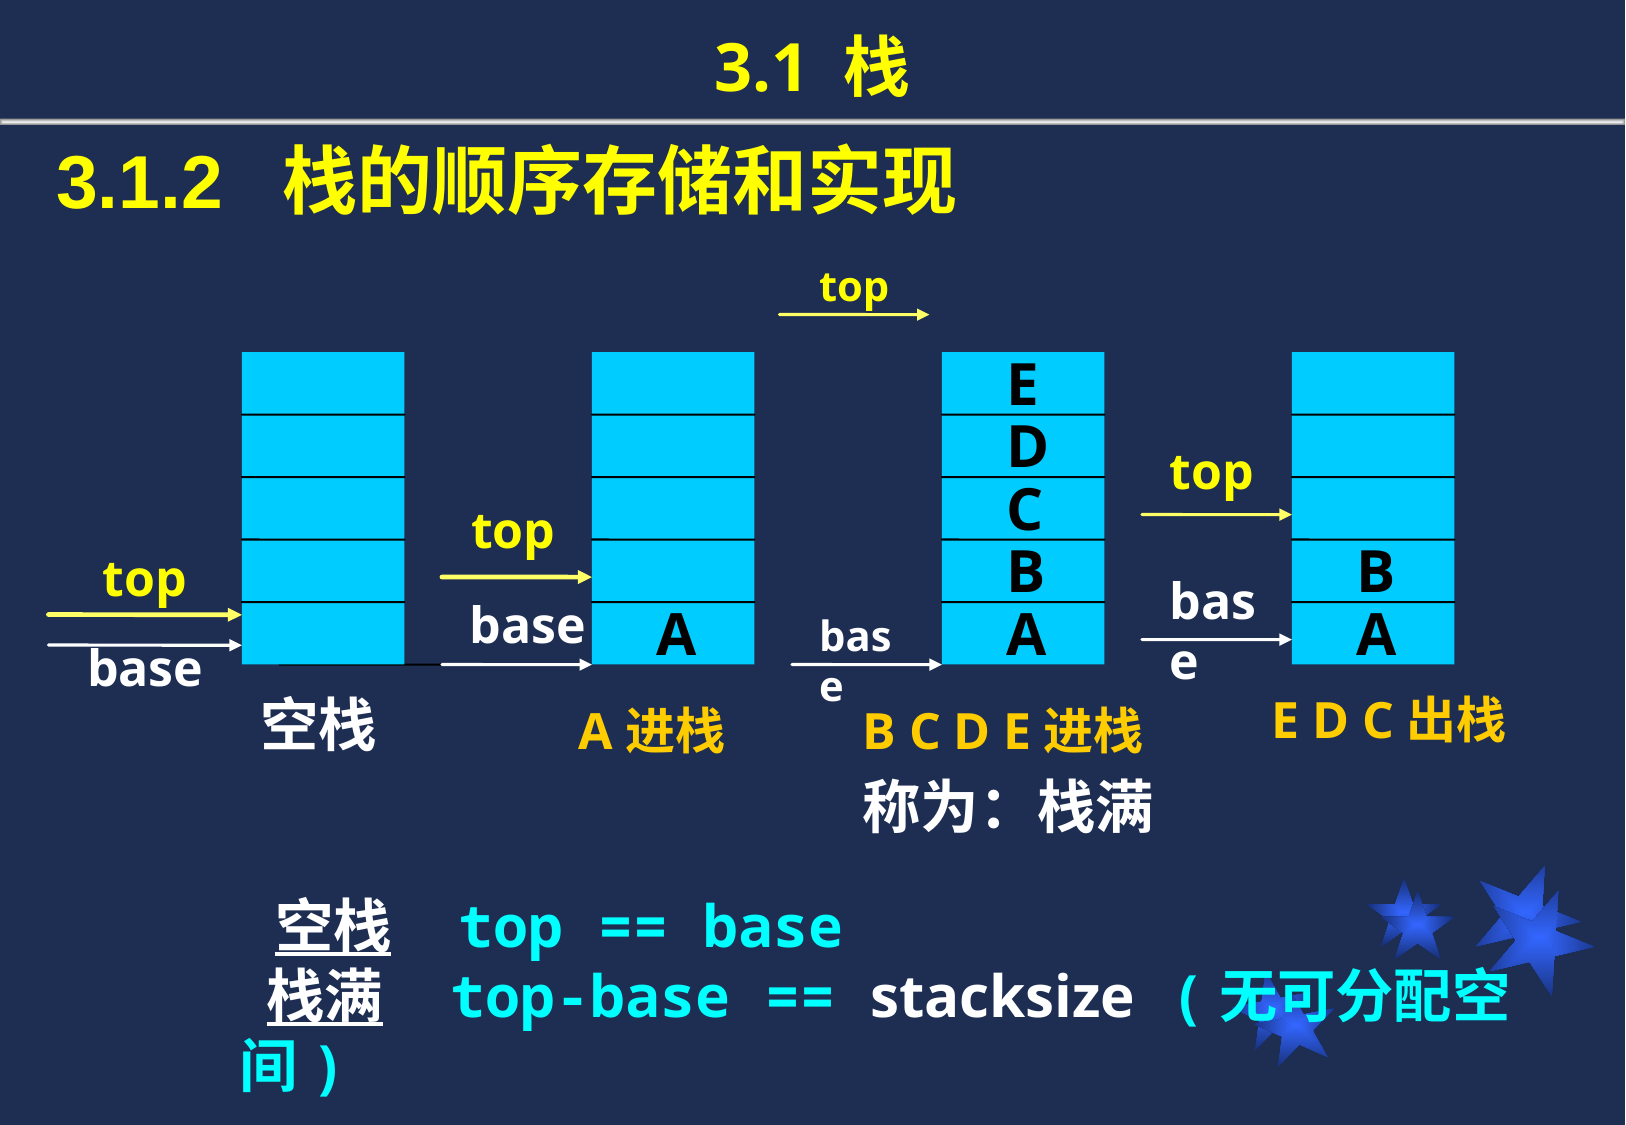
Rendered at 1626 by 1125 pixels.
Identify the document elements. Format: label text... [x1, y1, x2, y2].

text_box B C D E进栈 [847, 692, 1160, 763]
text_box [441, 351, 755, 768]
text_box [1141, 351, 1455, 675]
text_box [48, 608, 236, 622]
text_box 称为：栈满 [847, 763, 1203, 848]
text_box 空栈 [245, 680, 411, 766]
list 3.1.2 栈的顺序存储和实现 [40, 125, 1585, 249]
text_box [779, 251, 1105, 675]
text_box E D C出栈 [1256, 680, 1522, 756]
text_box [241, 351, 405, 665]
title 3.1 栈 [0, 0, 1625, 113]
text_box base [72, 629, 234, 704]
text_box top [87, 538, 217, 614]
text_box 空栈 top == base 栈满 top-base == stacksize (无可分配空间) [224, 881, 1533, 1107]
